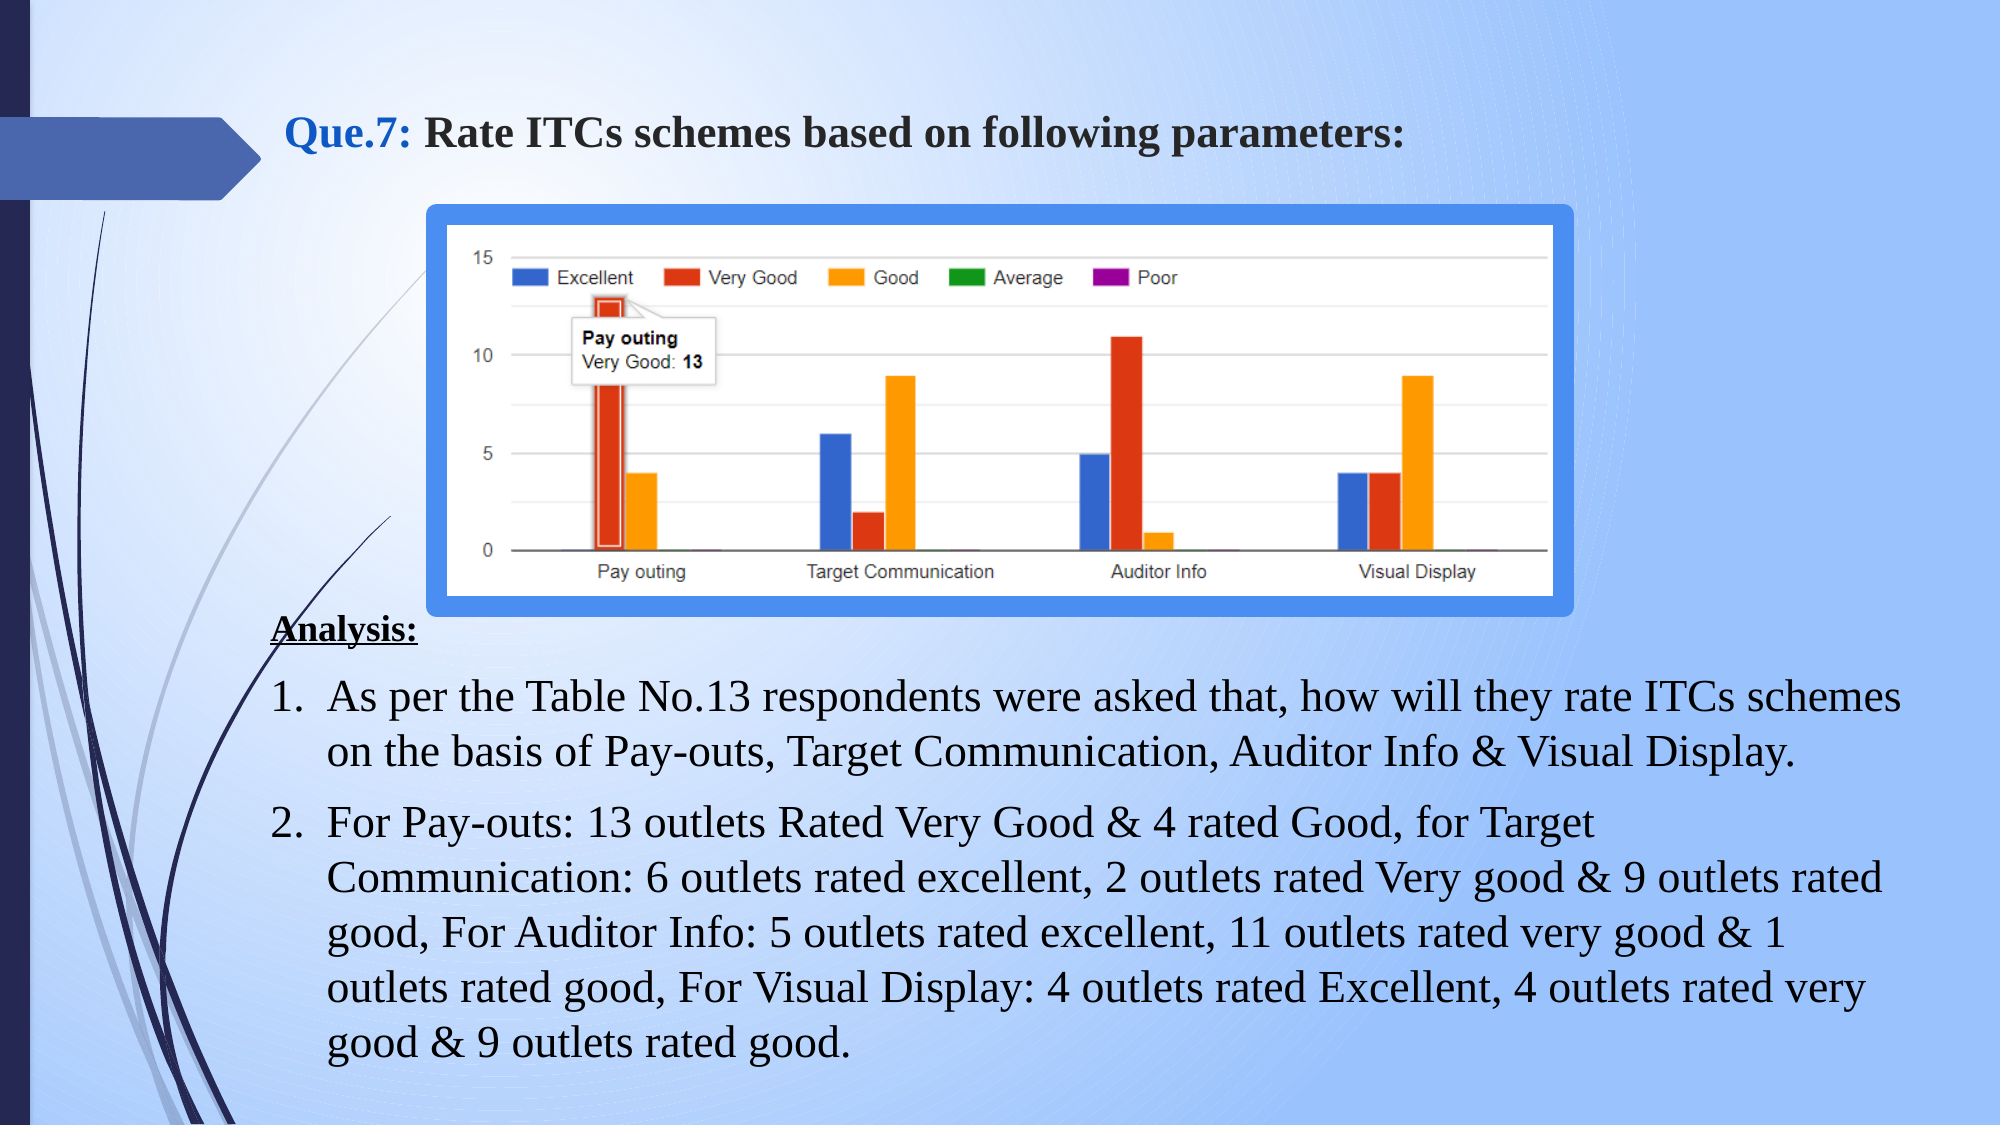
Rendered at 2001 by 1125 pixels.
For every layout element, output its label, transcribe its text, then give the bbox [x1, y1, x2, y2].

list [446, 224, 1554, 597]
title Que.7: Rate ITCs schemes based on following parameters: [269, 95, 1731, 206]
text_box Analysis: As per the Table No.13 respondents were asked that, how will they rate ITCs schemes on the basis of Pay-outs, Target Communication, Auditor Info & Visual Display. For Pay-outs: 13 outlets Rated Very Good & 4 rated Good, for Target Communication: 6 outlets rated excellent, 2 outlets rated Very good & 9 outlets rated good, For Auditor Info: 5 outlets rated excellent, 11 outlets rated very good & 1 outlets rated good, For Visual Display: 4 outlets rated Excellent, 4 outlets rated very good & 9 outlets rated good. [255, 596, 1923, 1125]
